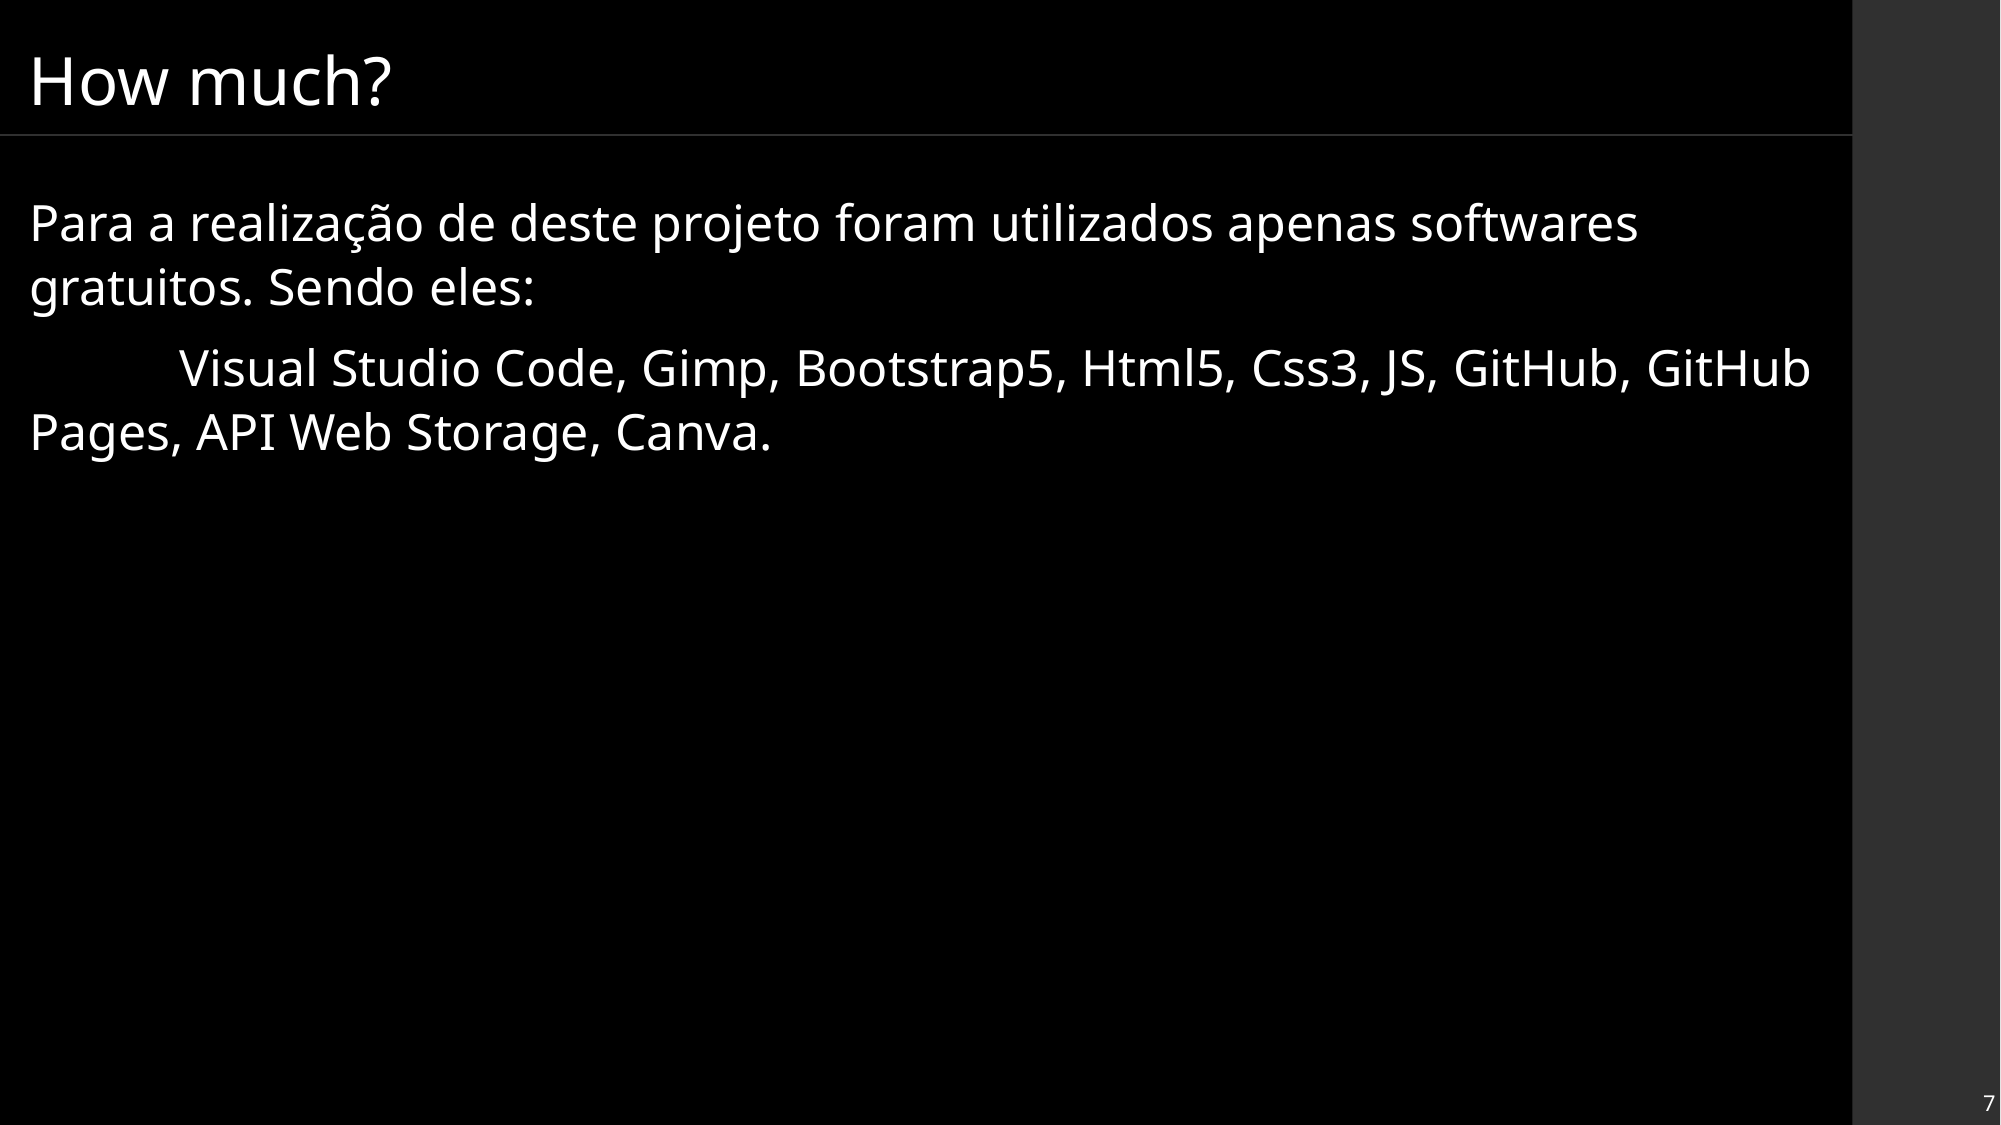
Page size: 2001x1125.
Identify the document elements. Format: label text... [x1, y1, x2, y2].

text_box How much? [14, 31, 409, 127]
text_box Para a realização de deste projeto foram utilizados apenas softwares gratuitos. Sendo eles: Visual Studio Code, Gimp, Bootstrap5, Html5, Css3, JS, GitHub, GitHub Pages, API Web Storage, Canva. [14, 179, 1832, 545]
text_box 7 [1968, 1082, 2000, 1123]
